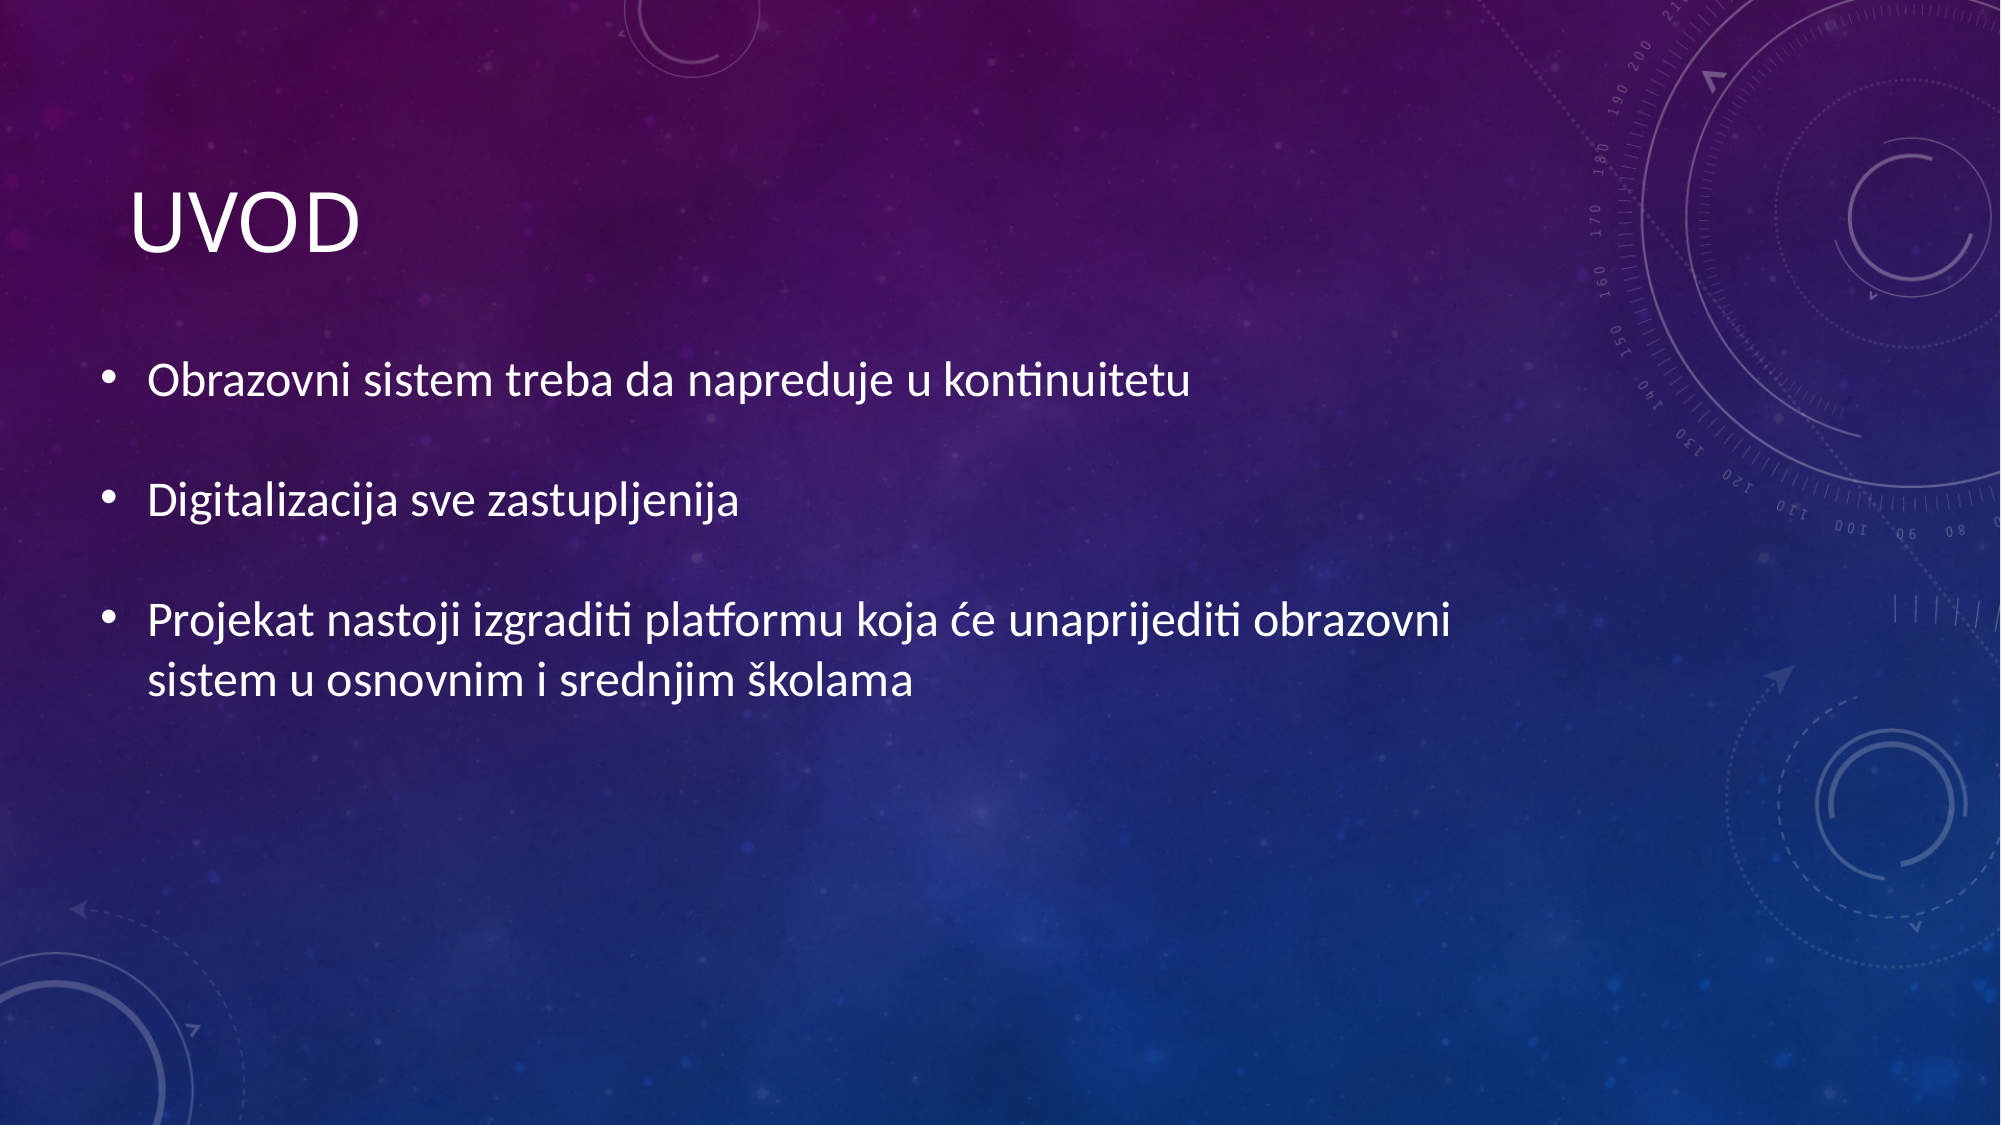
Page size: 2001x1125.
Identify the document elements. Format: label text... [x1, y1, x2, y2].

text_box Obrazovni sistem treba da napreduje u kontinuitetu Digitalizacija sve zastupljenija Projekat nastoji izgraditi platformu koja će unaprijediti obrazovni sistem u osnovnim i srednjim školama [85, 338, 1471, 714]
title Uvod [112, 99, 1775, 339]
picture [0, 0, 2001, 1125]
